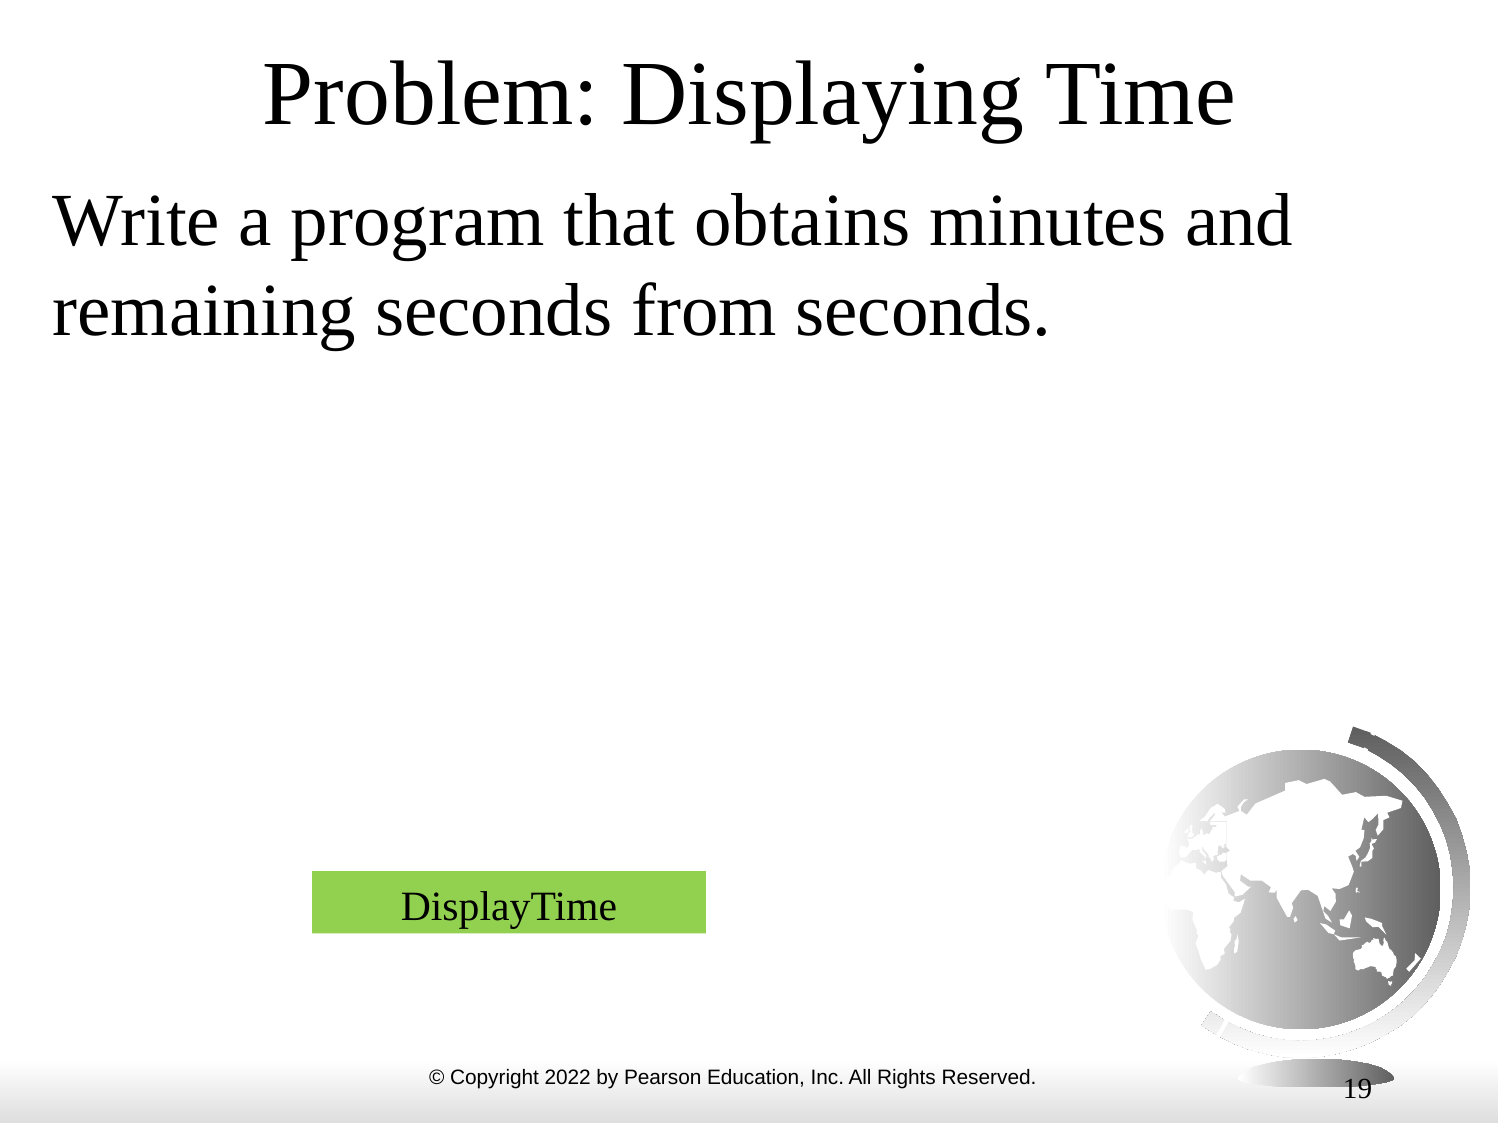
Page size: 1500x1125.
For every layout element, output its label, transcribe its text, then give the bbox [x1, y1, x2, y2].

text_box DisplayTime [312, 871, 706, 934]
slide_number 19 [1074, 1049, 1388, 1125]
title Problem: Displaying Time [112, 24, 1388, 150]
list Write a program that obtains minutes and remaining seconds from seconds. [37, 162, 1463, 650]
